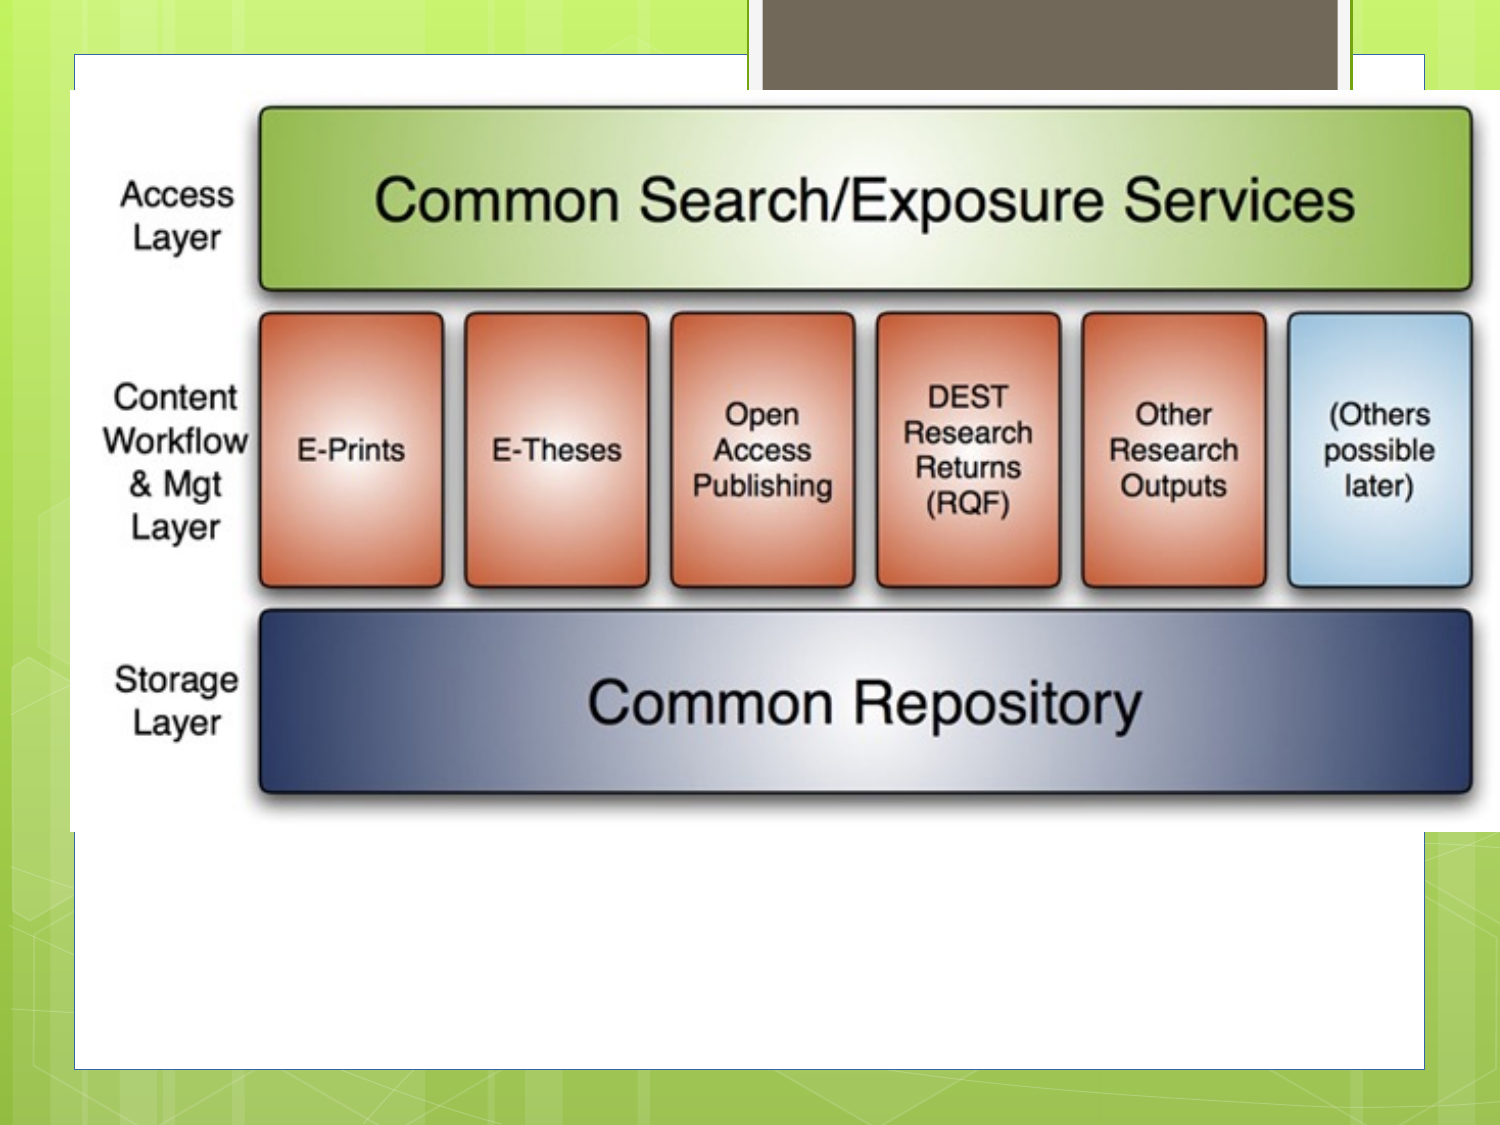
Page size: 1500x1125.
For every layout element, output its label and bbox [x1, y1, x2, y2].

picture [70, 89, 1500, 832]
